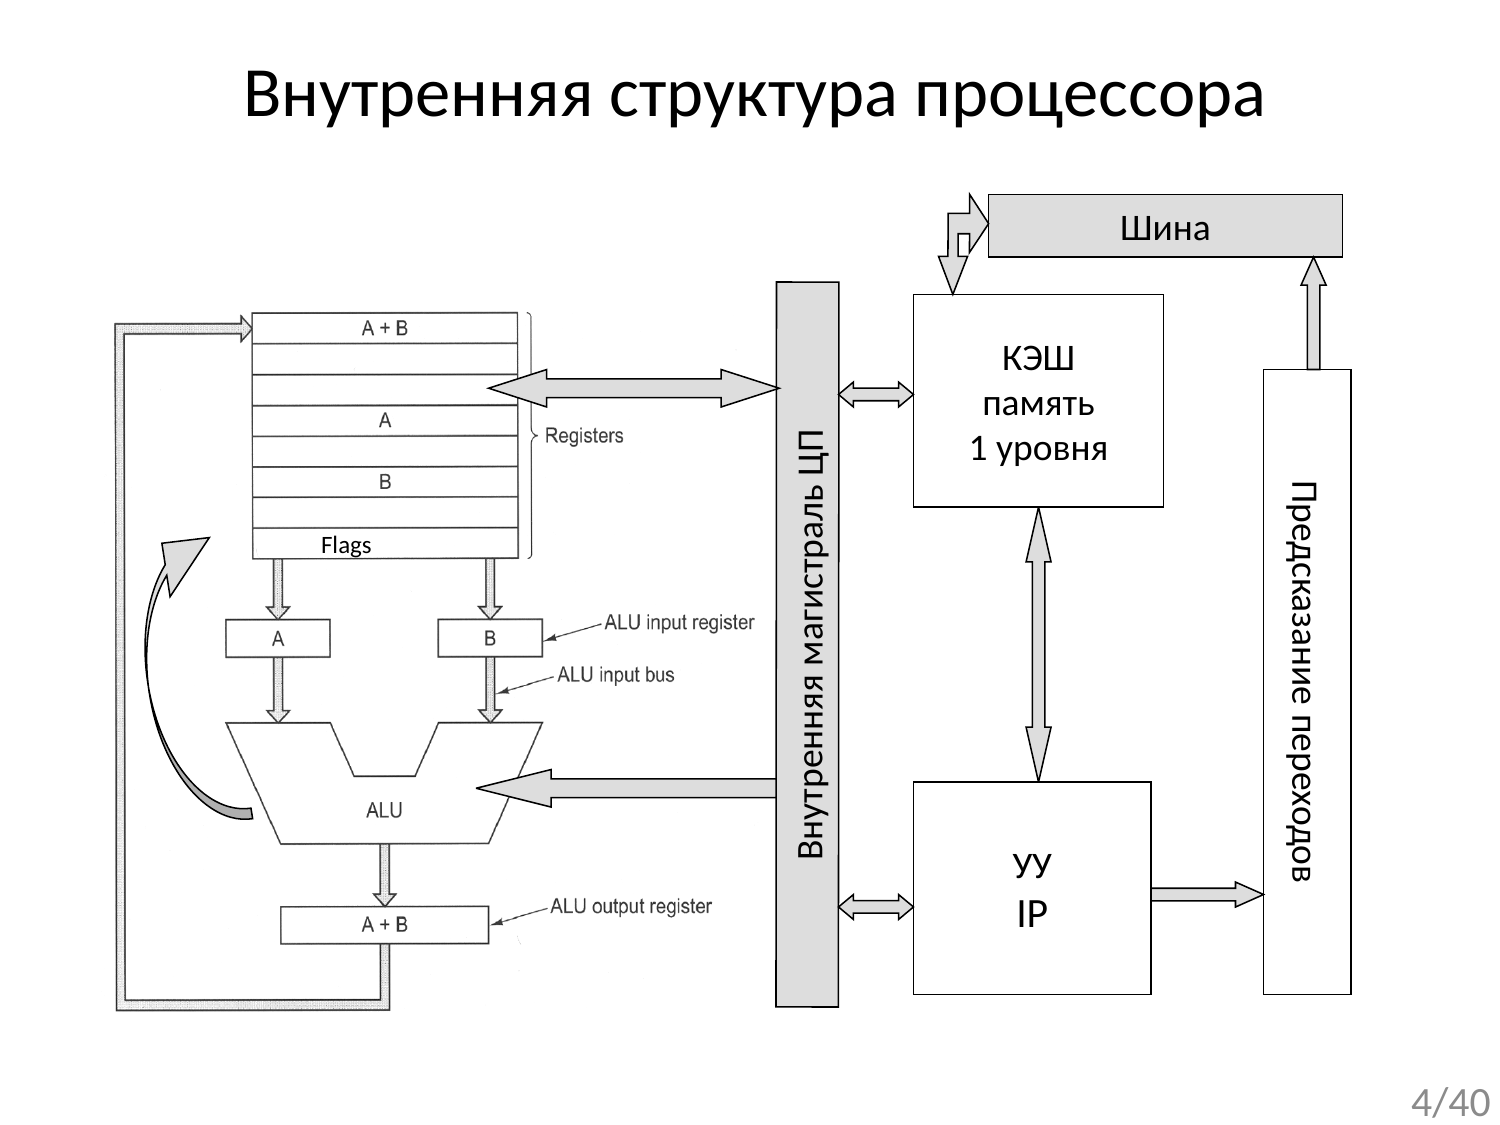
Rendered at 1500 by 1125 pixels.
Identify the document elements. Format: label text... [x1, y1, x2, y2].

text_box [838, 382, 914, 408]
slide_number 4/40 [1156, 1069, 1500, 1125]
text_box [770, 778, 777, 798]
text_box [1026, 507, 1052, 783]
text_box [1151, 882, 1264, 908]
text_box [838, 894, 914, 920]
text_box [938, 194, 989, 295]
picture [100, 302, 767, 1020]
text_box Внутренняя магистраль ЦП [775, 281, 839, 1008]
text_box Шина [988, 194, 1343, 257]
text_box [770, 385, 780, 392]
text_box [1301, 257, 1327, 370]
text_box УУ IP [913, 781, 1151, 995]
title Внутренняя структура процессора [123, 38, 1388, 226]
text_box КЭШ память 1 уровня [913, 294, 1164, 507]
text_box Предсказание переходов [1263, 369, 1352, 995]
